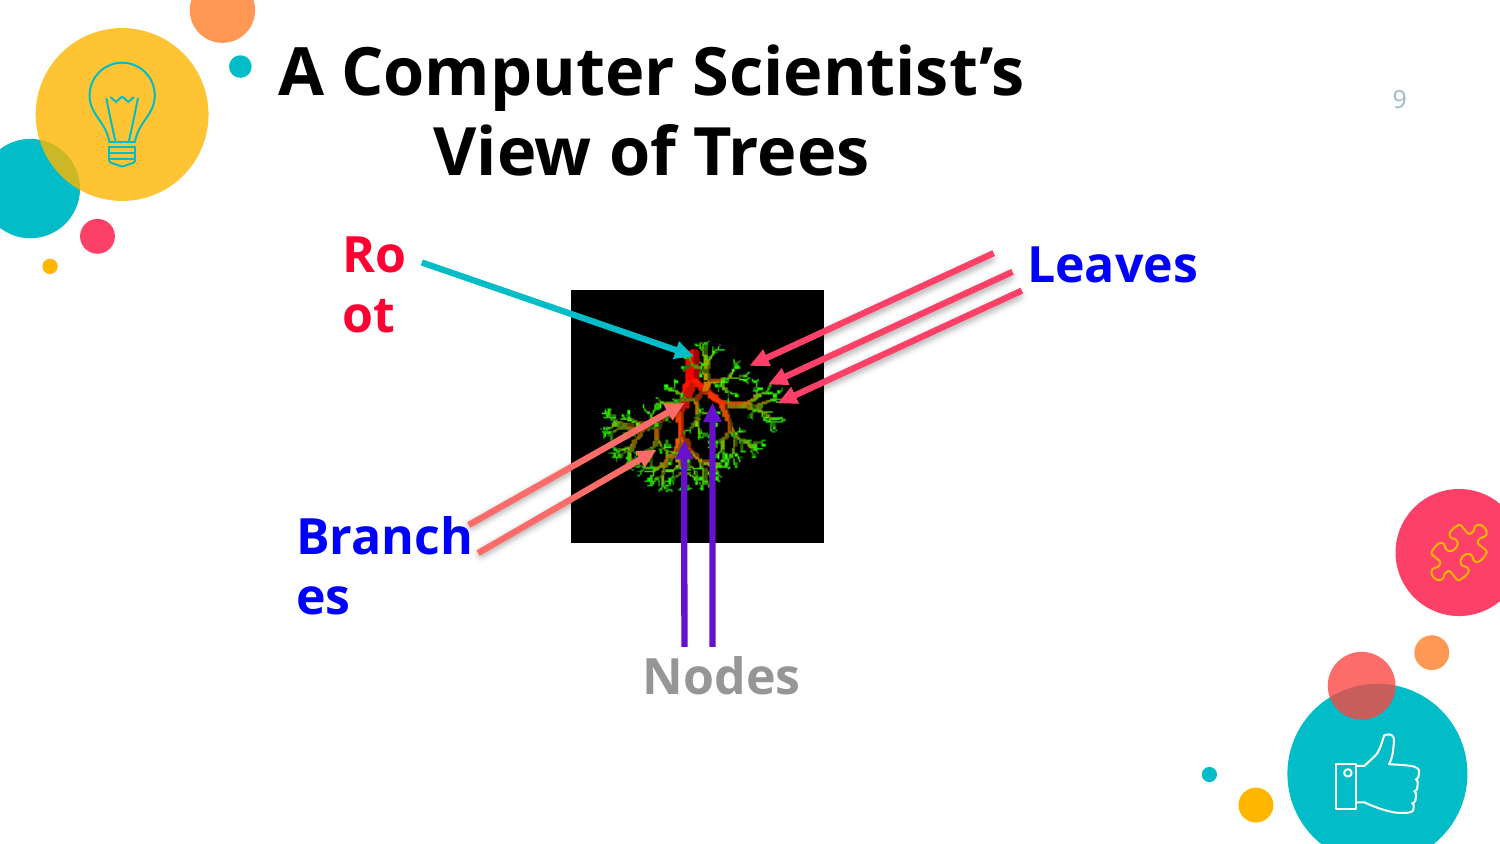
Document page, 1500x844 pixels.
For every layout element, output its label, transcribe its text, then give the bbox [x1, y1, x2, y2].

slide_number 9 [1331, 68, 1422, 134]
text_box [327, 215, 694, 357]
picture [571, 290, 749, 402]
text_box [749, 224, 1313, 404]
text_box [280, 402, 626, 573]
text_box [627, 402, 835, 714]
text_box A Computer Scientist’s View of Trees [230, 21, 1074, 197]
